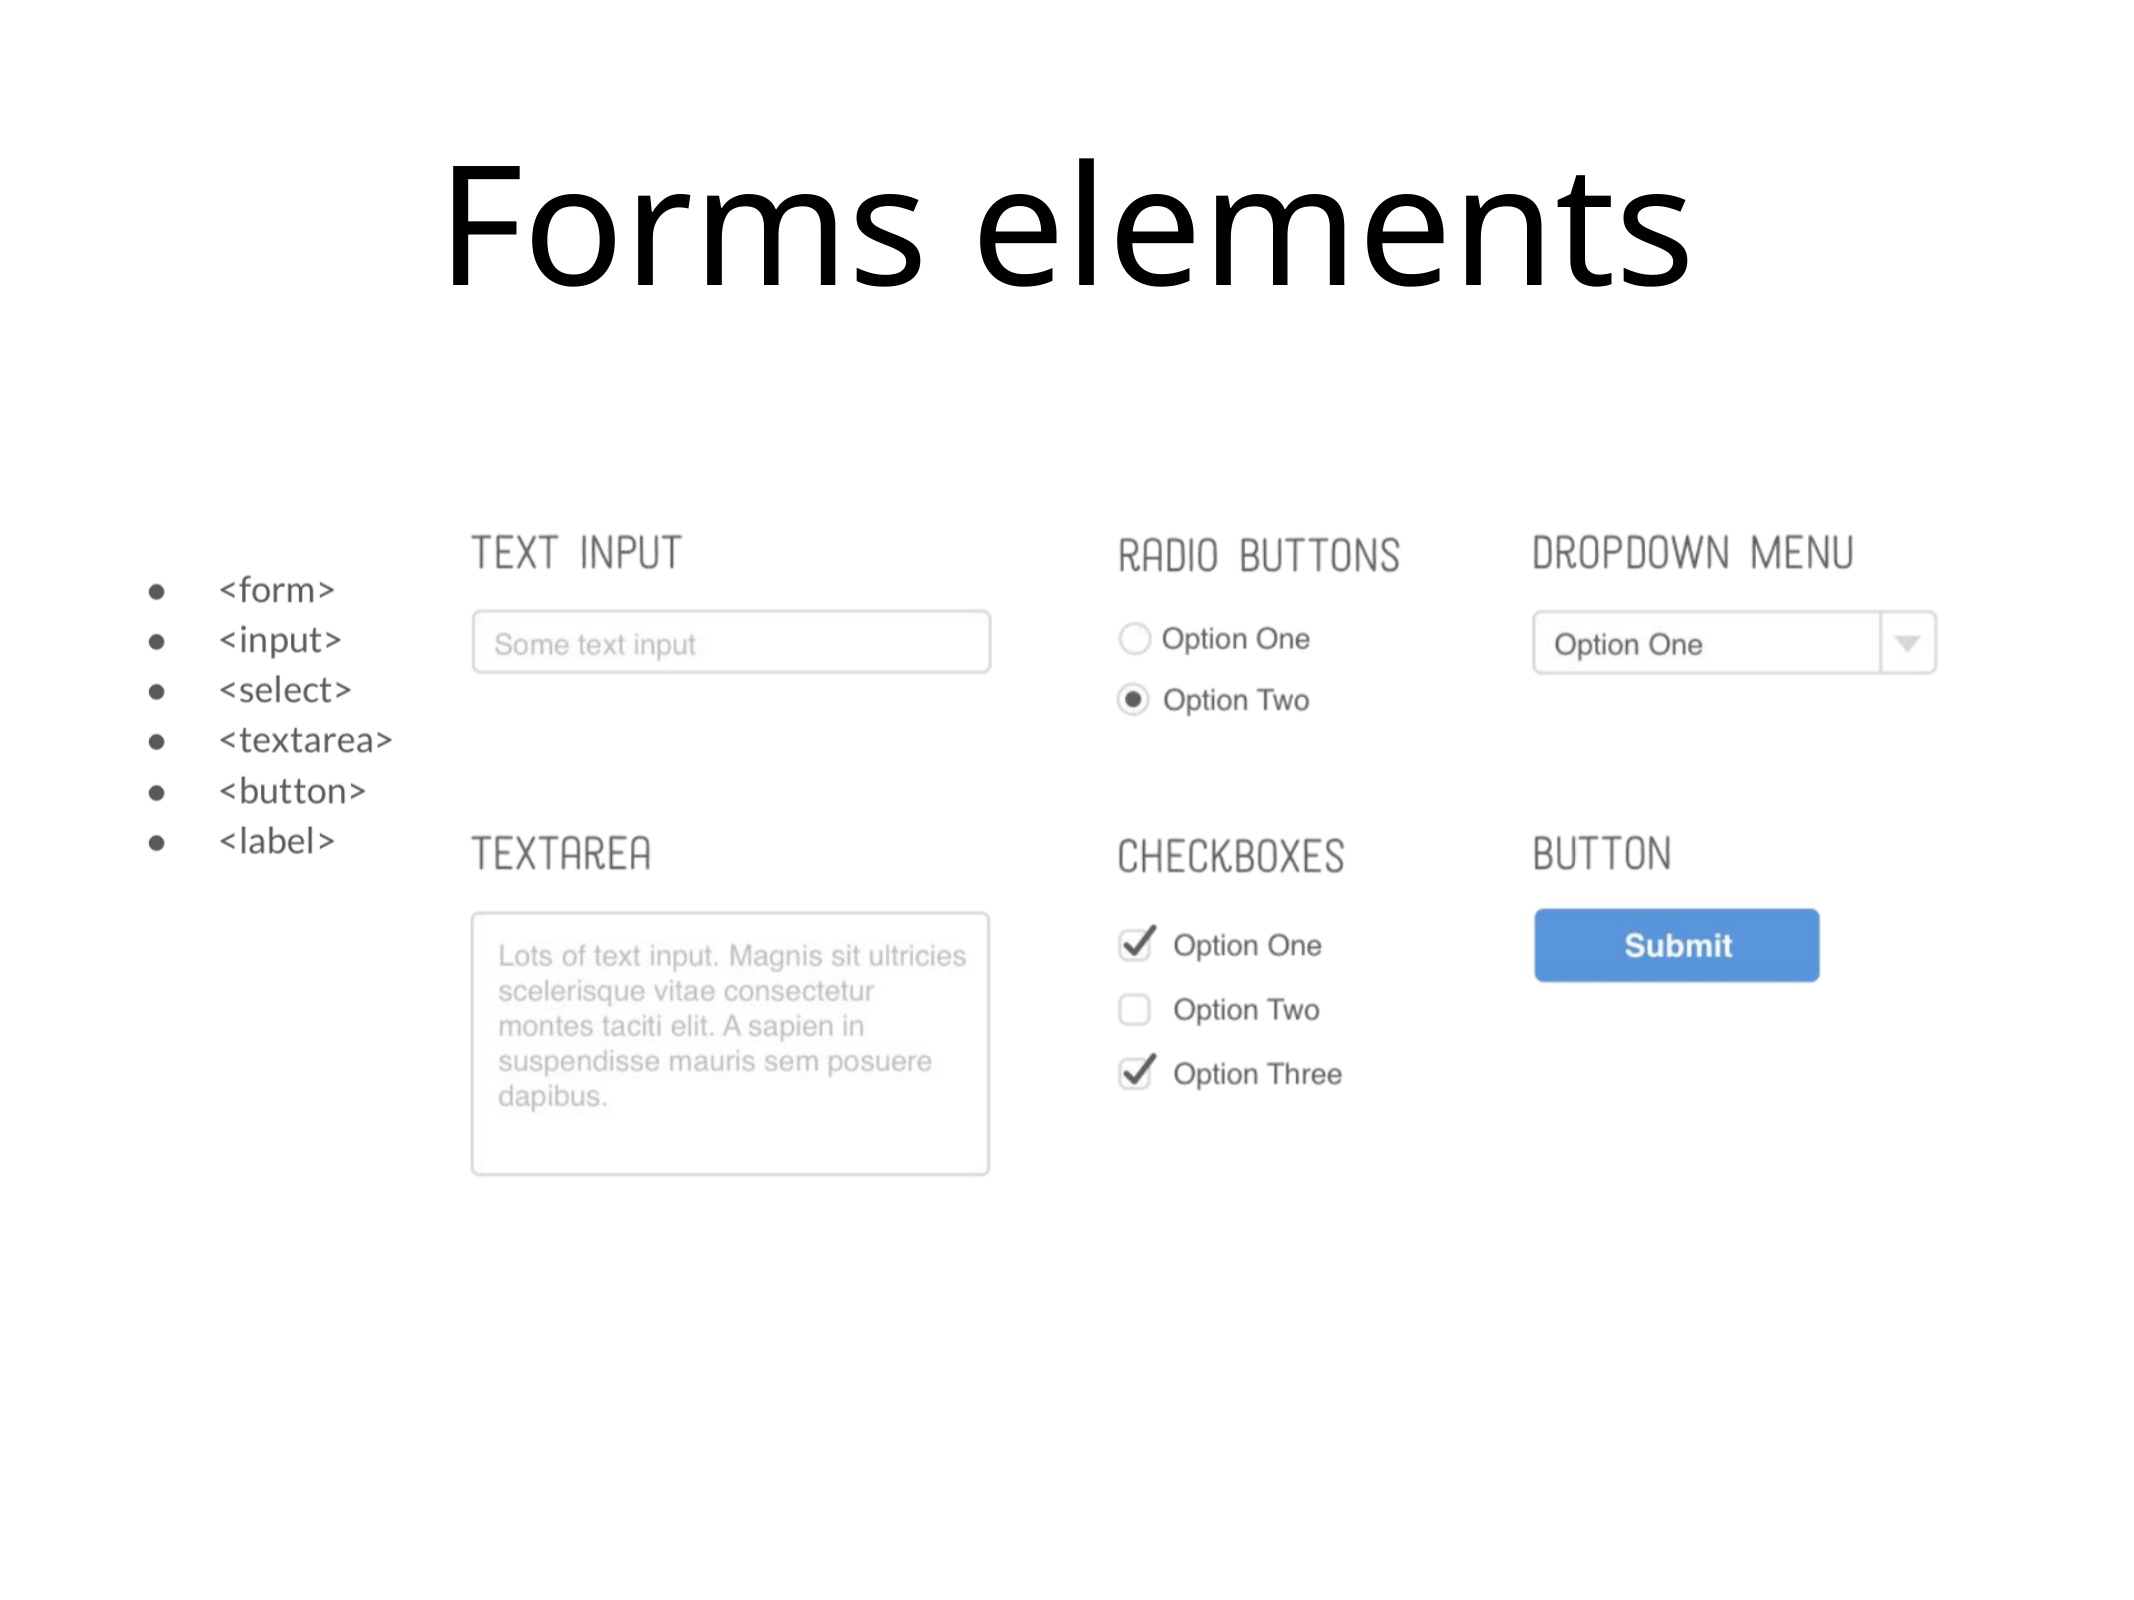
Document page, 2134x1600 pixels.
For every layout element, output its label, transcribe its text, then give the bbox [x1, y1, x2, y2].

picture [118, 498, 1967, 1257]
title Forms elements [155, 41, 1978, 397]
